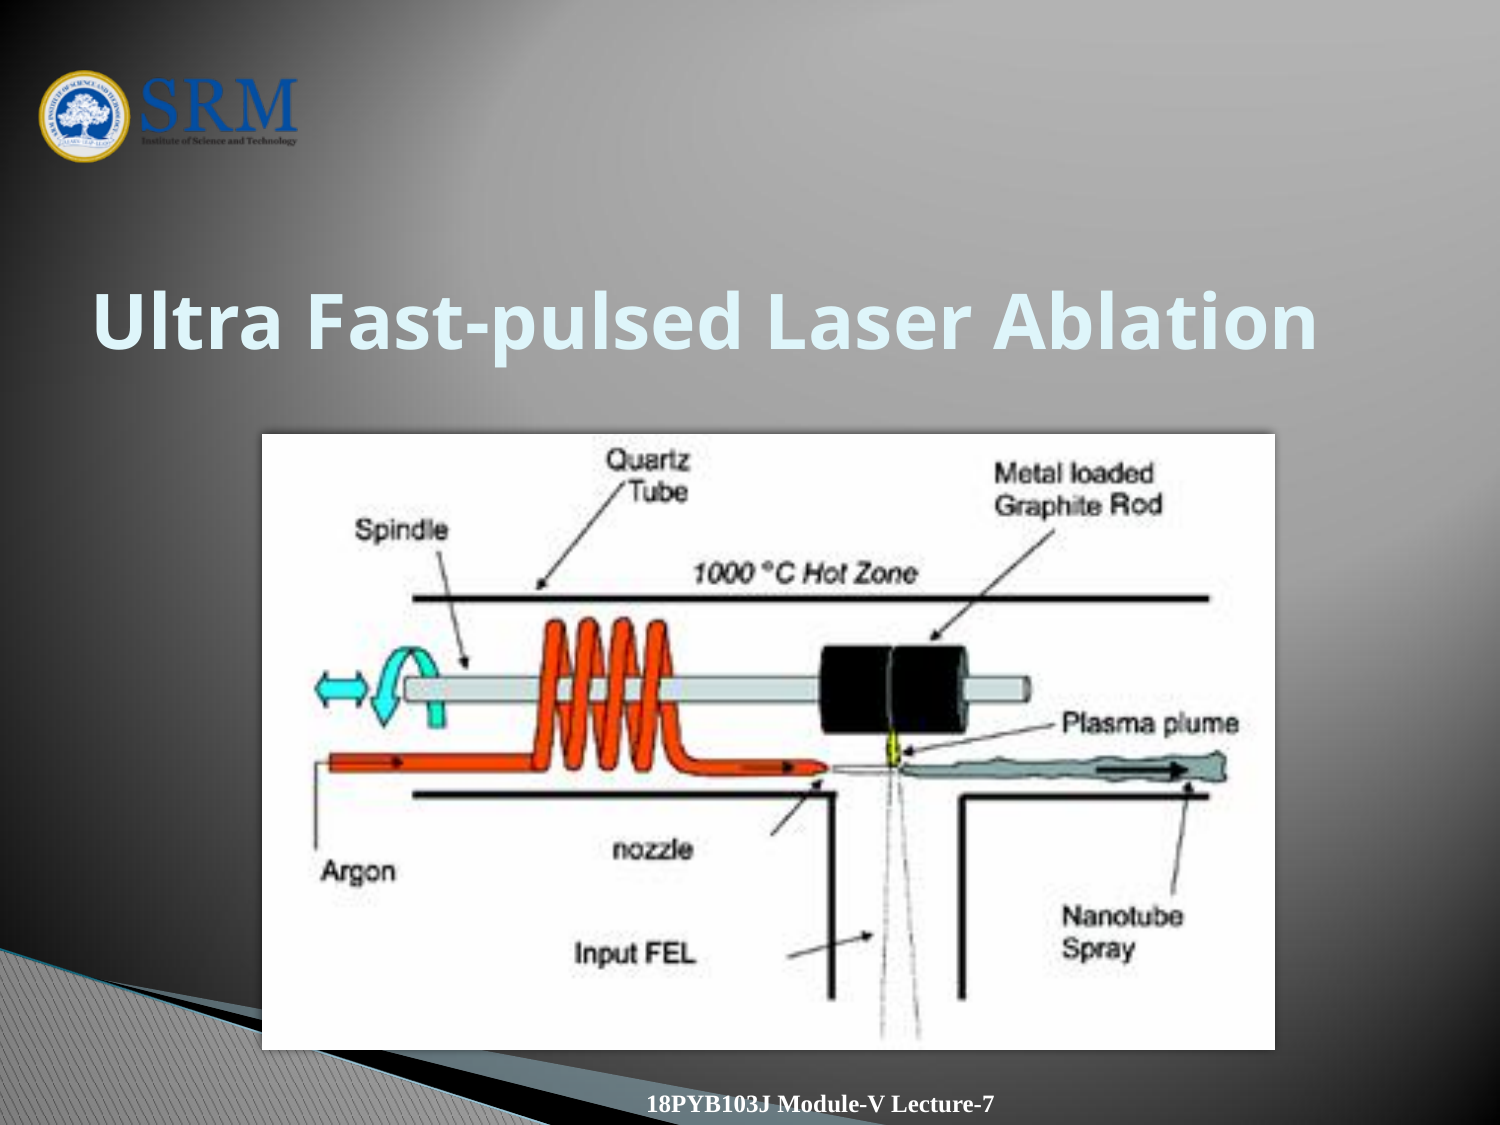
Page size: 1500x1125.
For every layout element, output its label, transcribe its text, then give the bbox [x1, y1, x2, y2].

text_box 18PYB103J Module-V Lecture-7 [499, 1079, 1100, 1125]
title Ultra Fast-pulsed Laser Ablation [75, 224, 1425, 413]
picture [0, 0, 1500, 1125]
